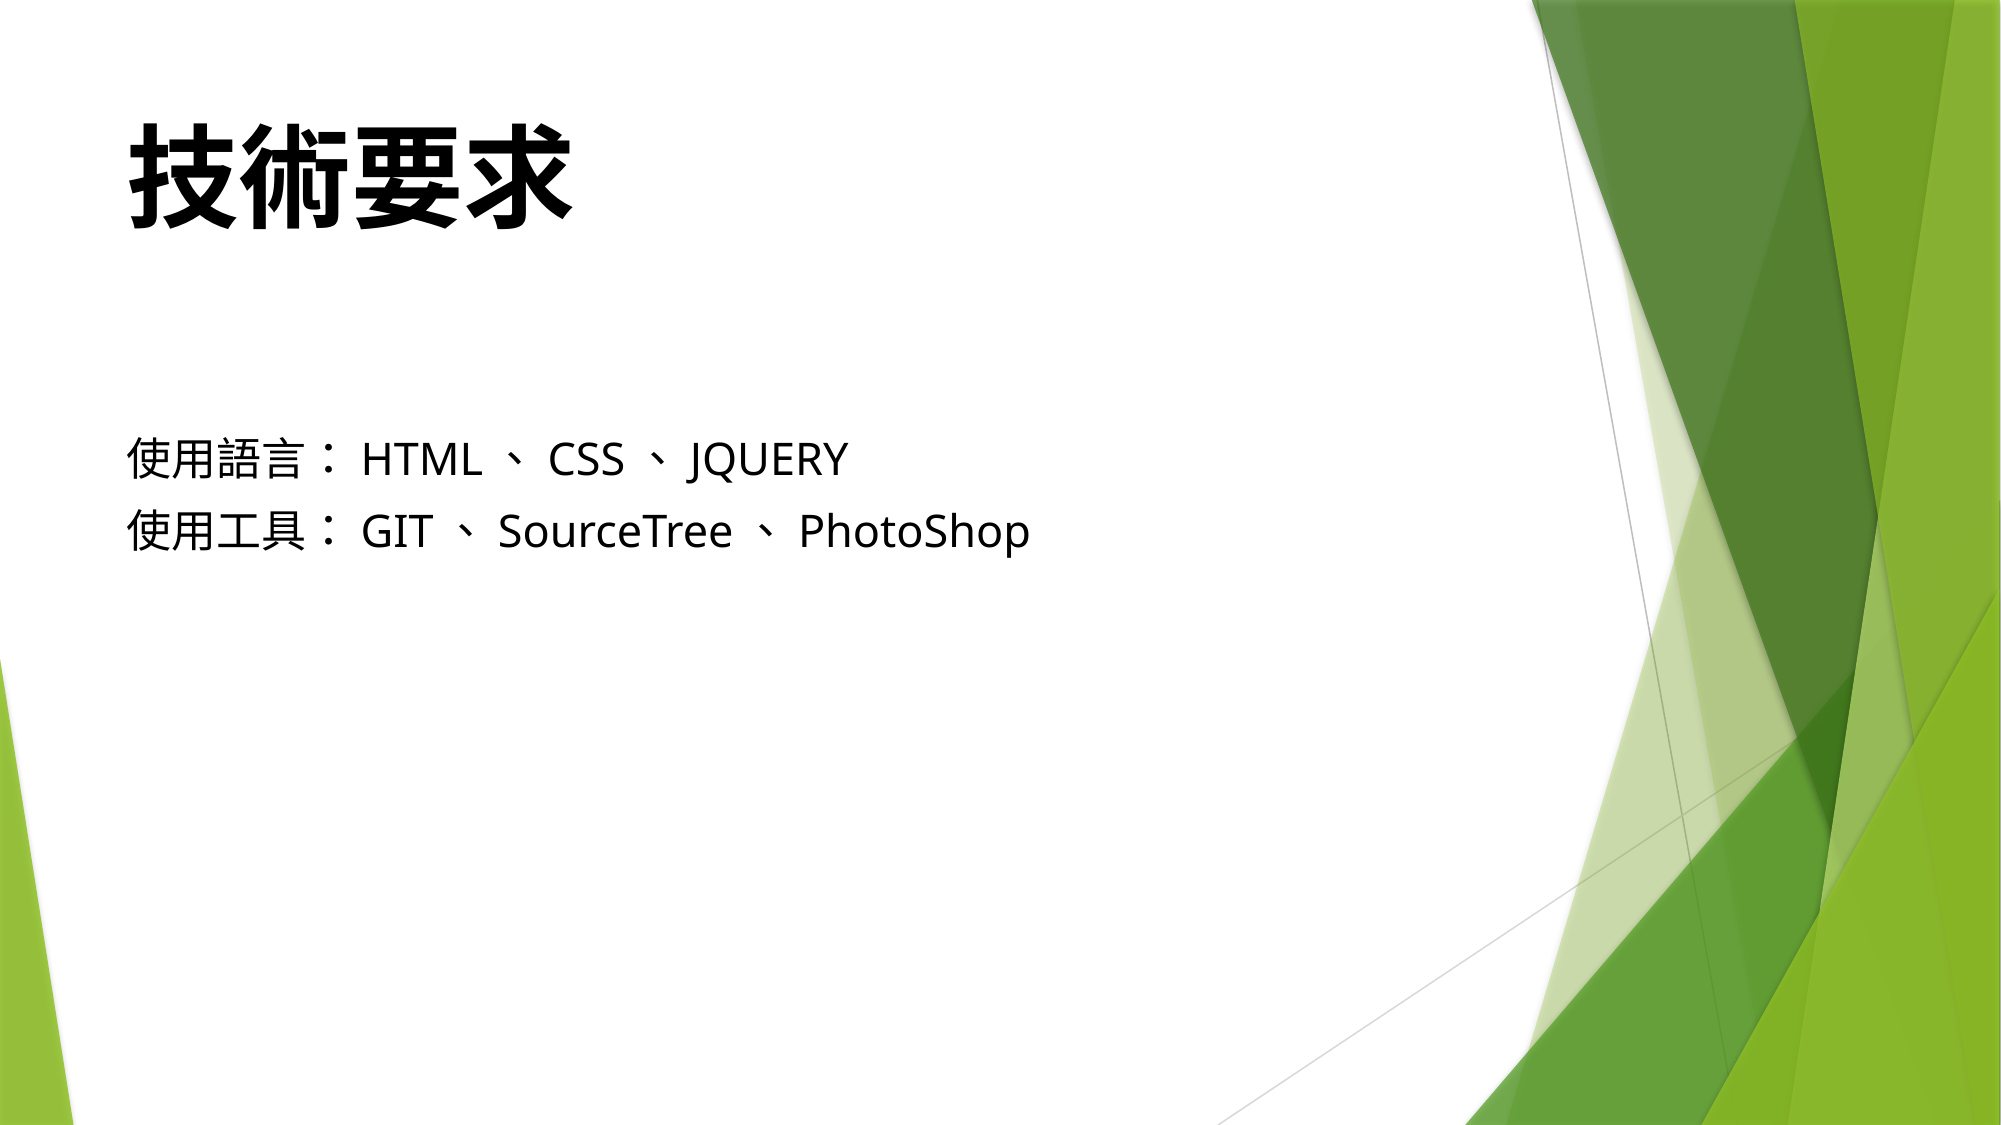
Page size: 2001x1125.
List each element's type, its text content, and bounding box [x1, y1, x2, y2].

list 使用語言：HTML、CSS、JQUERY 使用工具：GIT、SourceTree、PhotoShop [111, 422, 1119, 604]
title 技術要求 [111, 99, 1522, 317]
